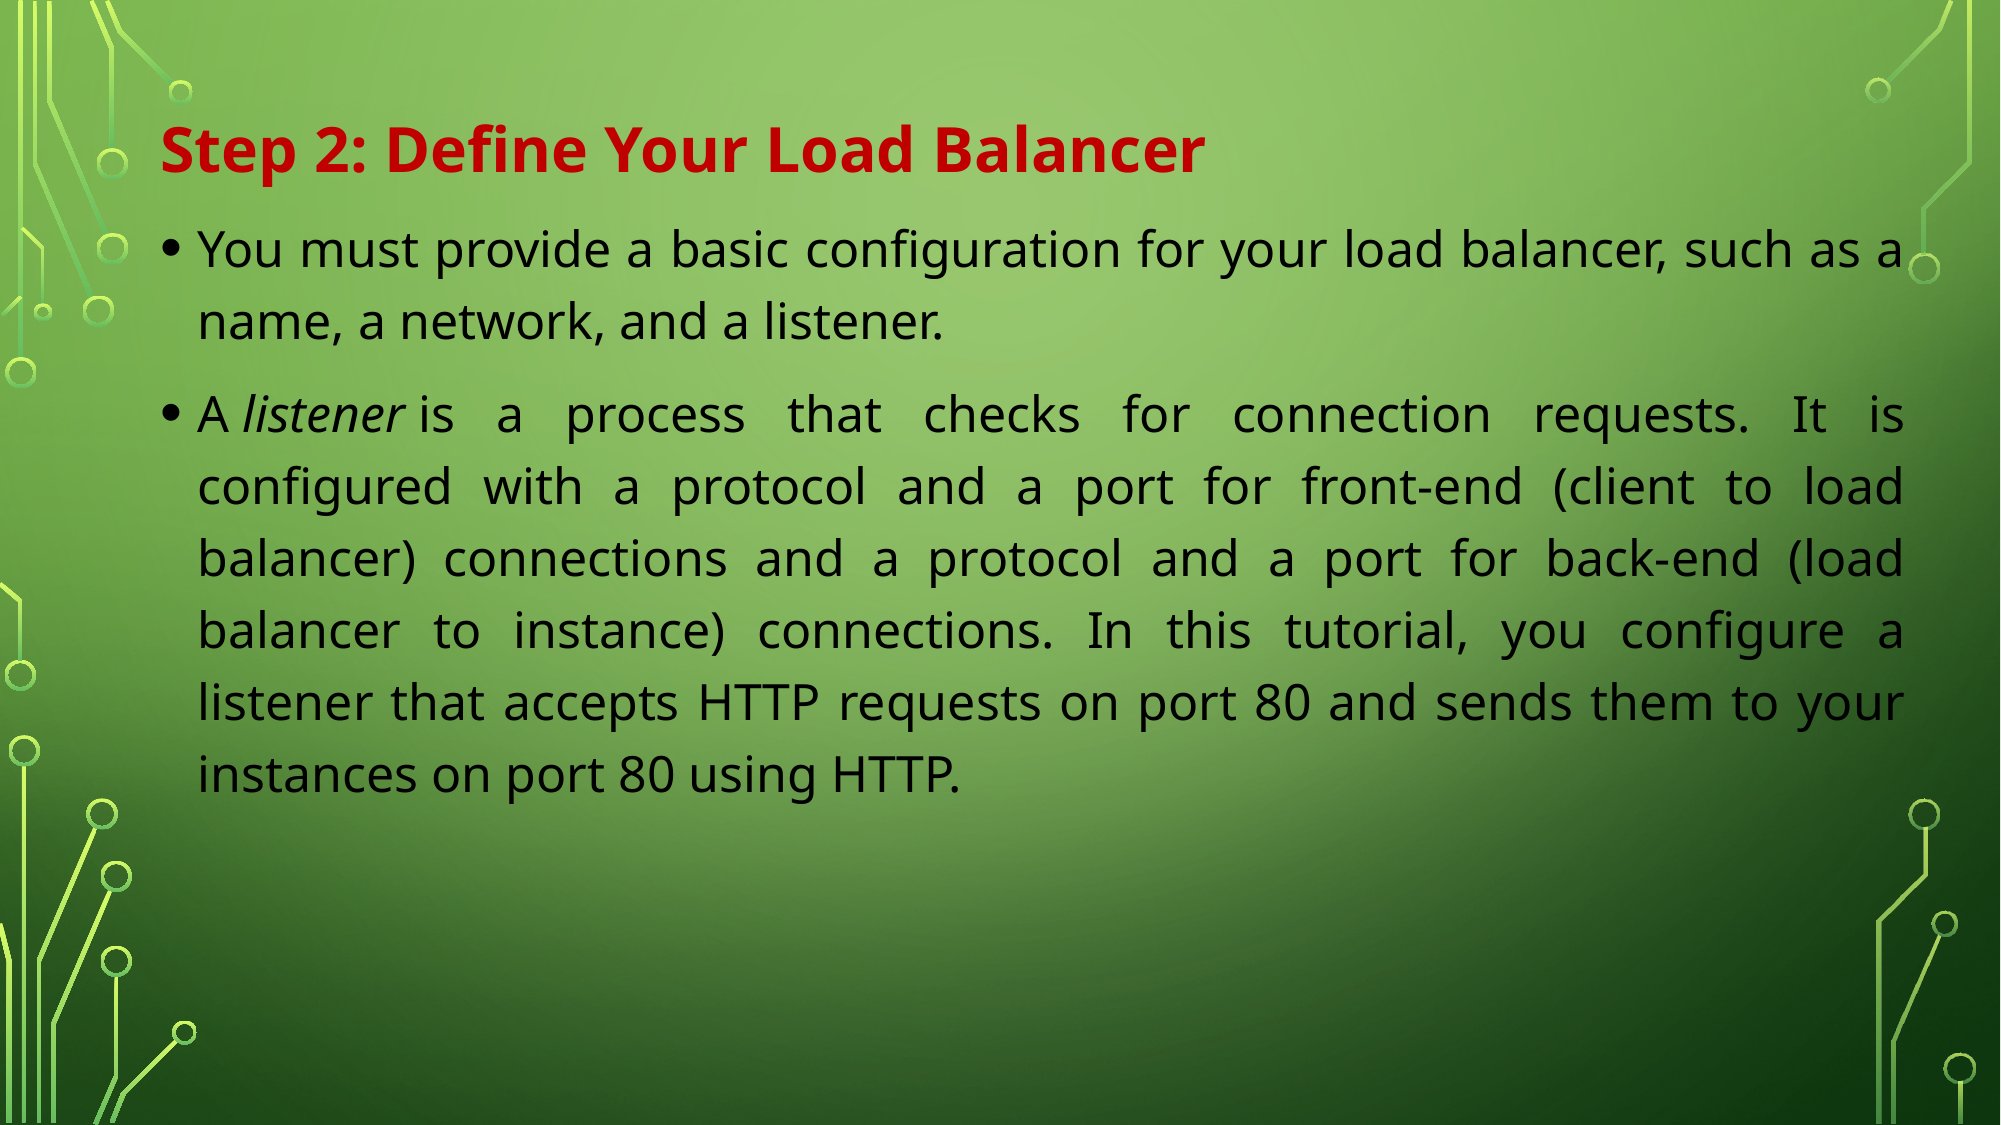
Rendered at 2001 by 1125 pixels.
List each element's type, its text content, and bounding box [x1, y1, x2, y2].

list Step 2: Define Your Load Balancer You must provide a basic configuration for your load balancer, such as a name, a network, and a listener. A listener is a process that checks for connection requests. It is configured with a protocol and a port for front-end (client to load balancer) connections and a protocol and a port for back-end (load balancer to instance) connections. In this tutorial, you configure a listener that accepts HTTP requests on port 80 and sends them to your instances on port 80 using HTTP. [145, 87, 1921, 1079]
